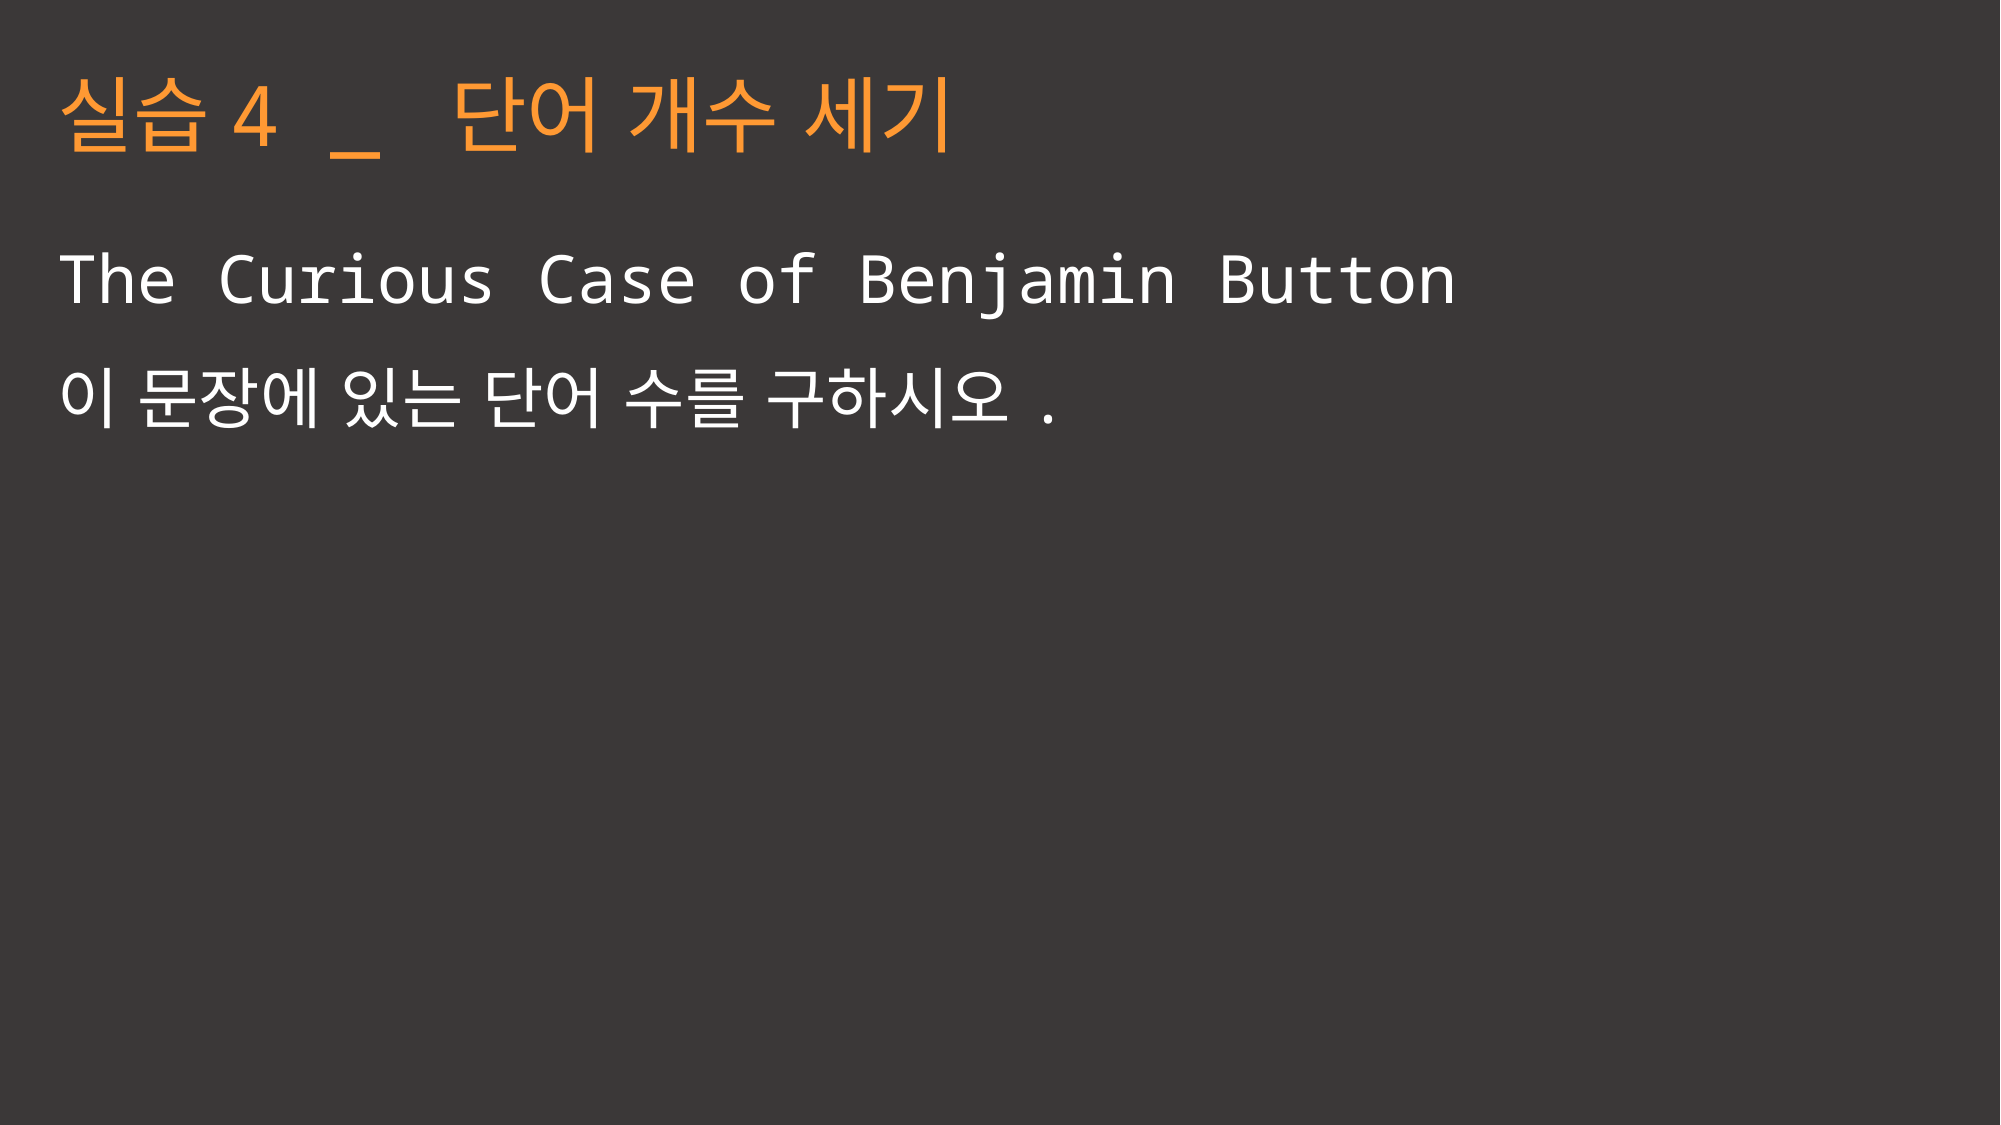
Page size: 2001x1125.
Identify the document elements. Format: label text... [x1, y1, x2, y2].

text_box The Curious Case of Benjamin Button 이 문장에 있는 단어 수를 구하시오. [42, 189, 1941, 565]
text_box 실습4 _ 단어 개수 세기 [42, 55, 2000, 171]
